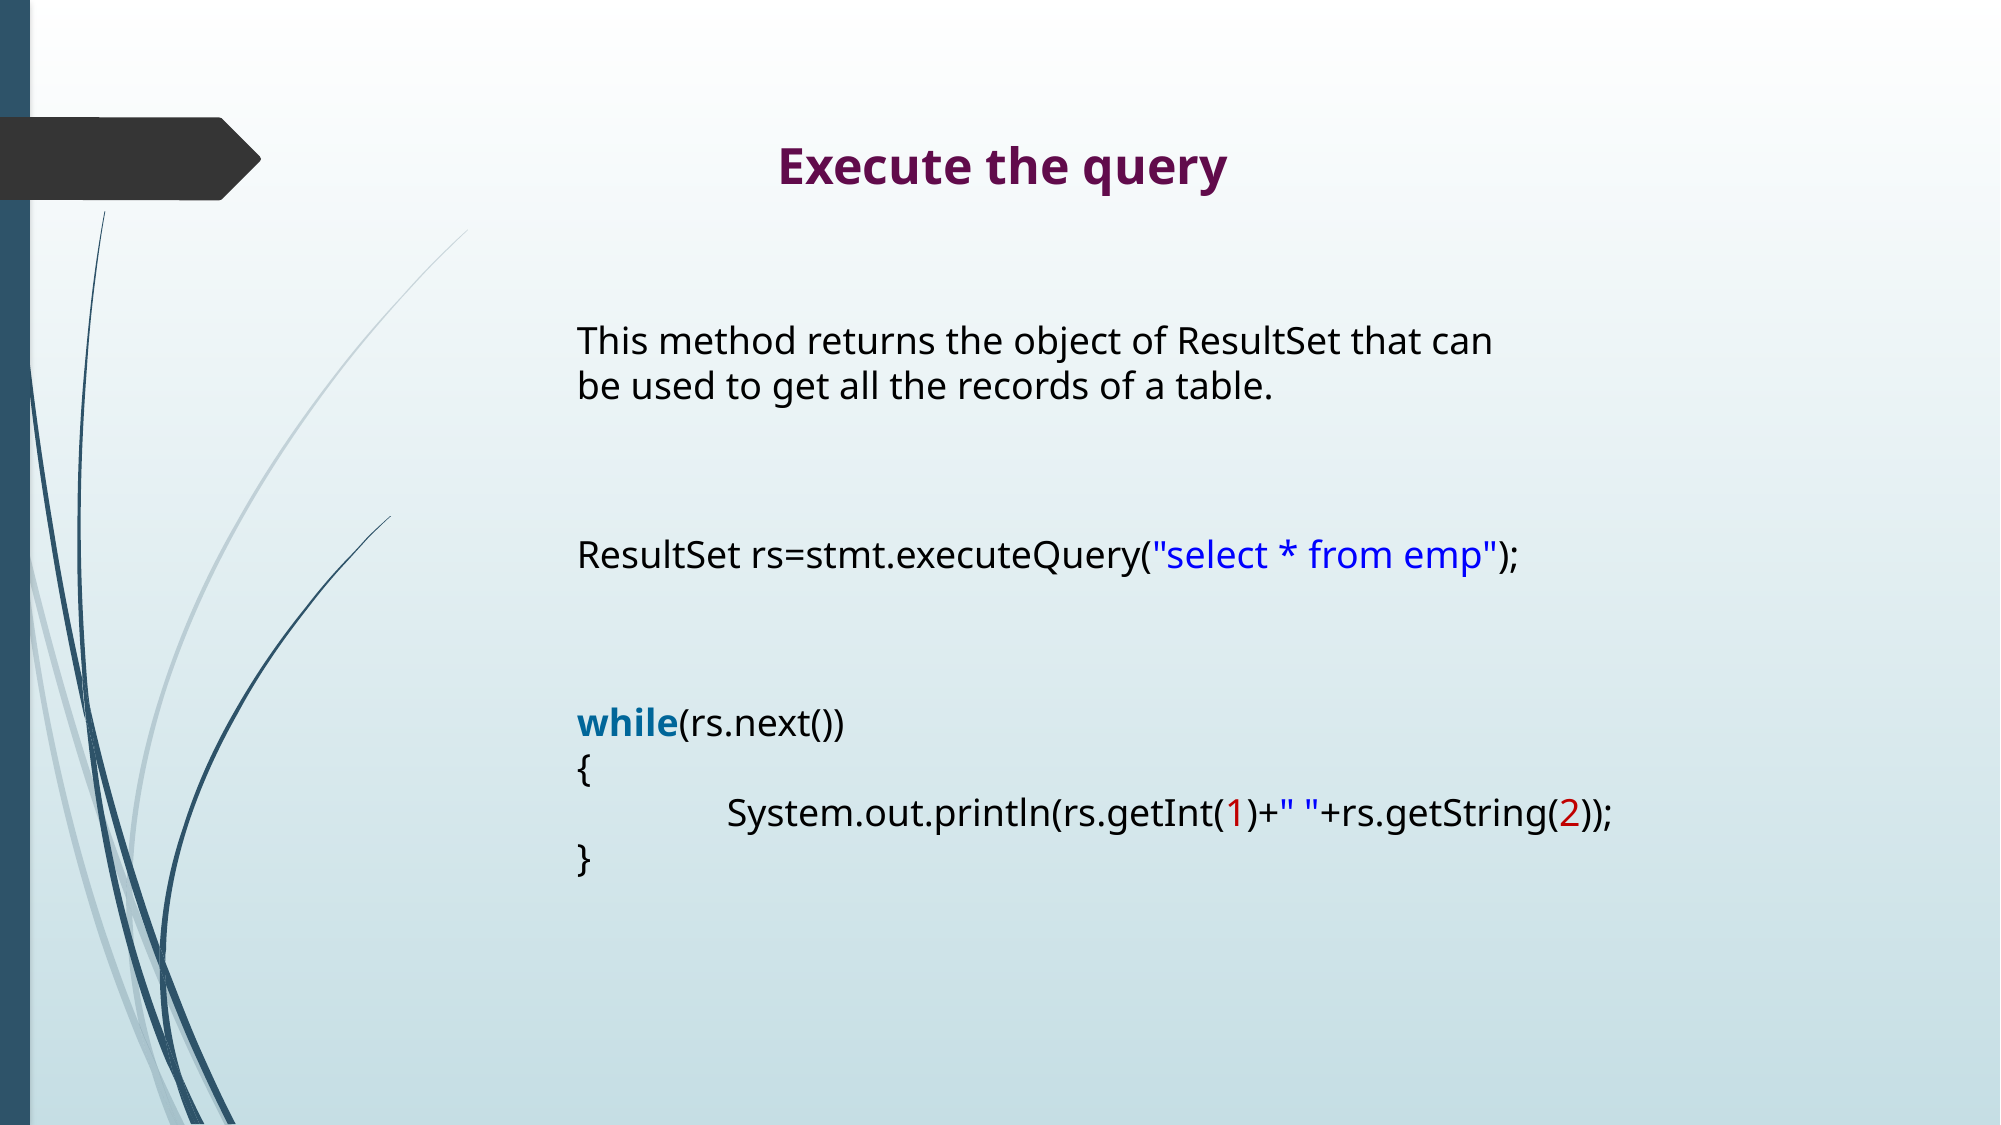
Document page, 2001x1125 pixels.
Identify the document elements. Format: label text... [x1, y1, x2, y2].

text_box while(rs.next()) { System.out.println(rs.getInt(1)+" "+rs.getString(2)); } [562, 691, 1755, 887]
text_box This method returns the object of ResultSet that can be used to get all the records of a table. [562, 310, 1563, 415]
text_box ResultSet rs=stmt.executeQuery("select * from emp"); [562, 523, 1670, 584]
text_box Execute the query [762, 127, 1243, 202]
